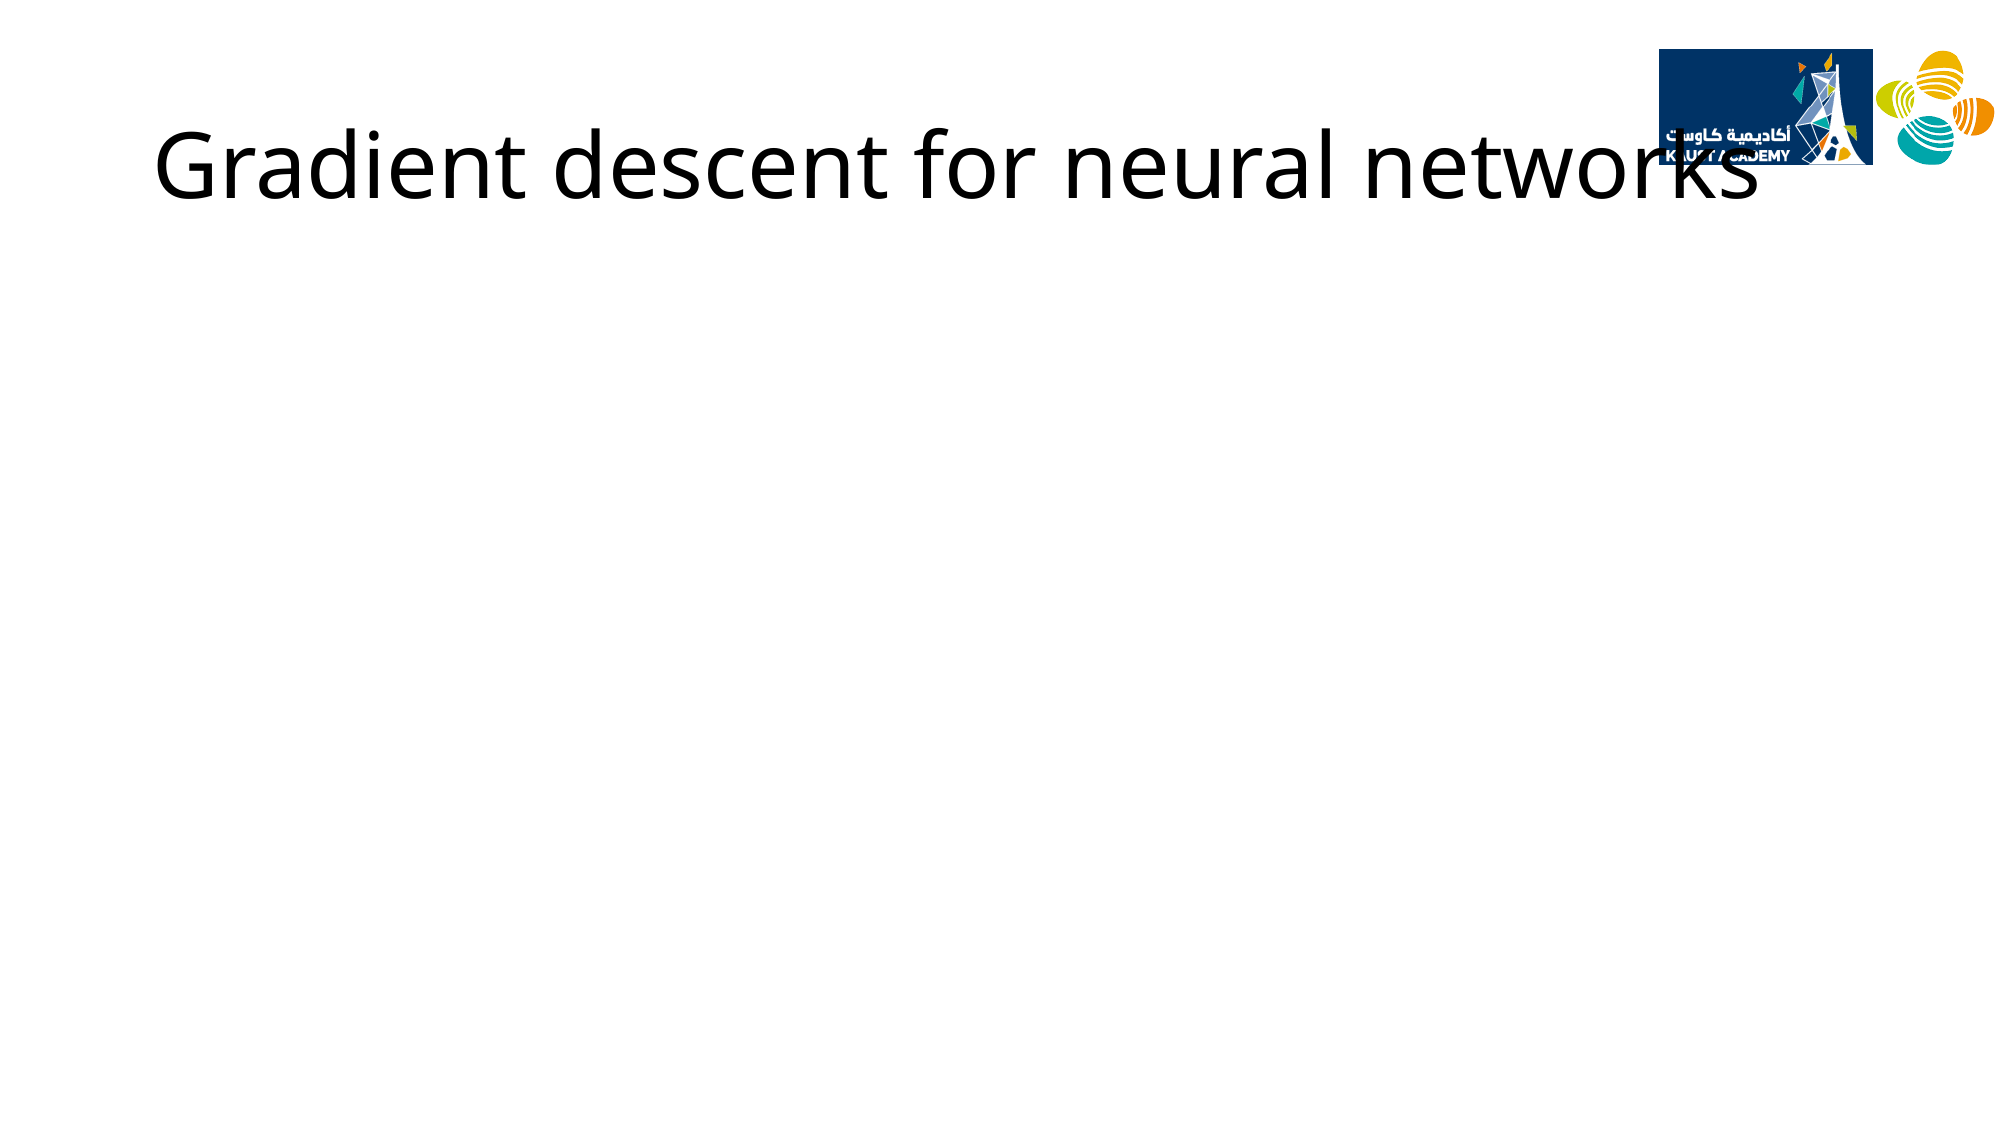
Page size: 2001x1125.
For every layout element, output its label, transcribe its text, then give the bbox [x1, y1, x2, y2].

title Gradient descent for neural networks [137, 59, 1863, 278]
picture [1659, 49, 2000, 165]
